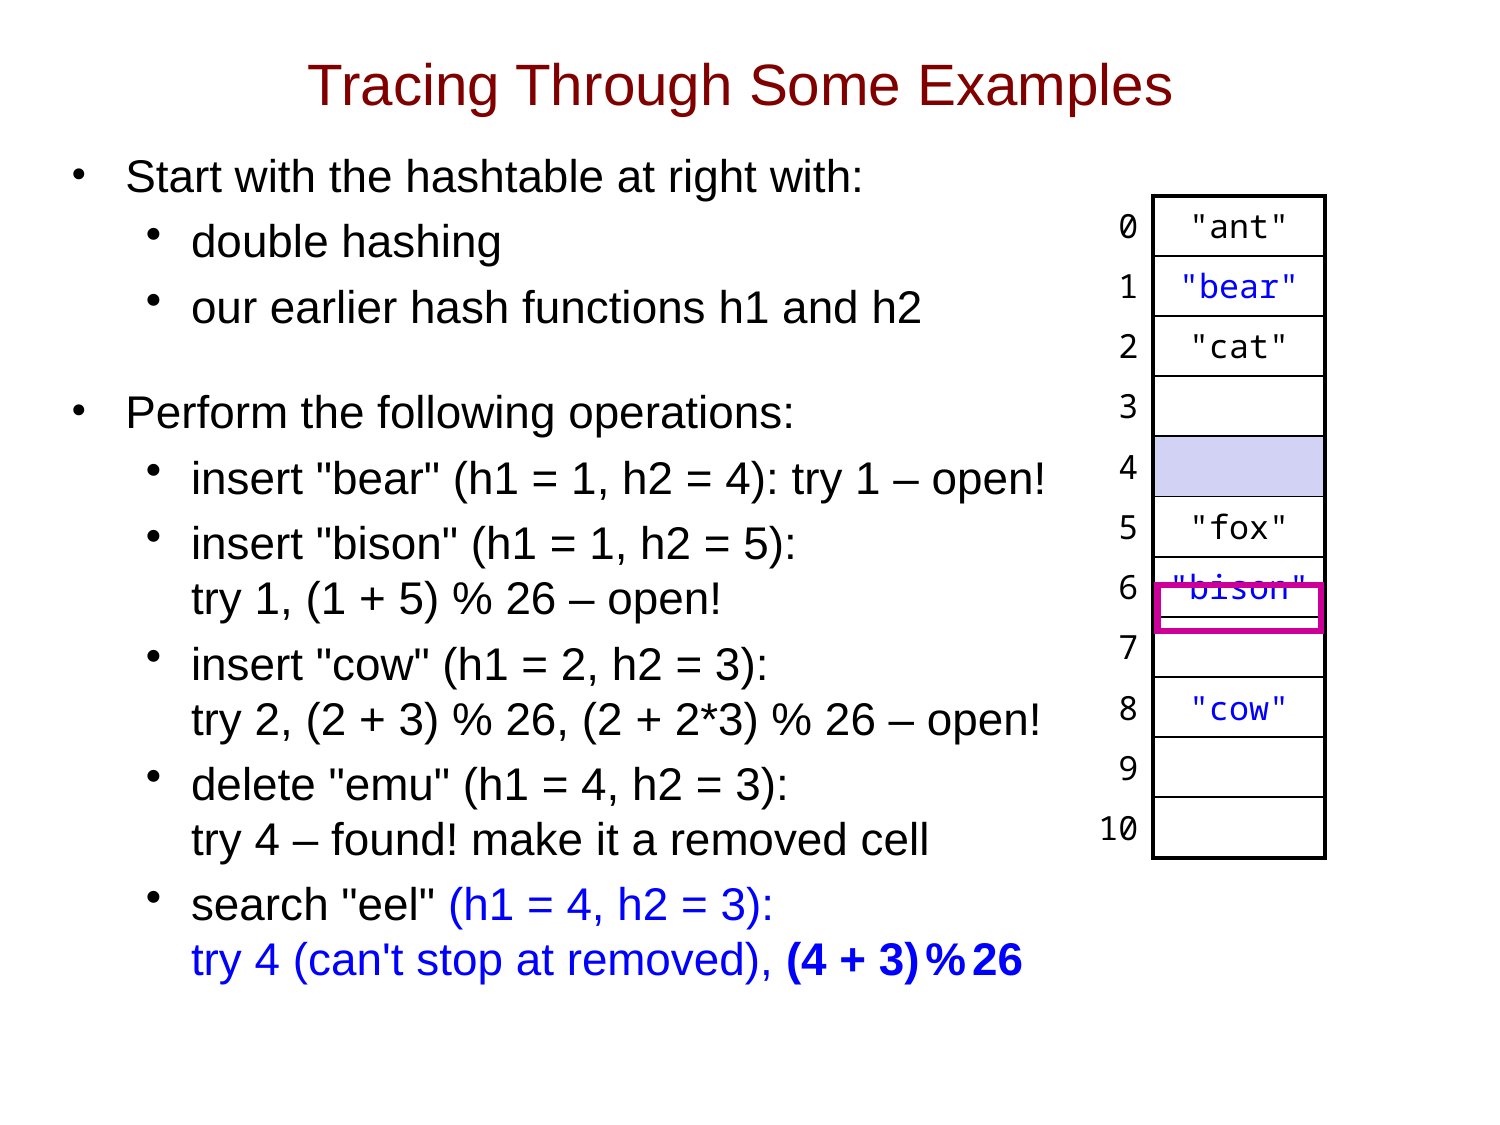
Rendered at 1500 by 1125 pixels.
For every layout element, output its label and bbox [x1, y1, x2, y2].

title [96, 12, 1386, 138]
table_cell [1155, 798, 1323, 856]
table_cell [981, 256, 1151, 858]
table_header [1155, 198, 1323, 255]
table_cell [1155, 257, 1323, 315]
table_cell [1155, 377, 1323, 435]
table_cell [1155, 497, 1323, 556]
text_box [1157, 585, 1321, 632]
table_cell [1155, 678, 1323, 736]
table_cell [1155, 738, 1323, 796]
table_cell [1155, 437, 1323, 496]
table_header [981, 196, 1151, 256]
table_cell [1155, 558, 1323, 616]
list [55, 138, 1500, 1060]
table_cell [1155, 618, 1323, 676]
table_cell [1155, 317, 1323, 375]
